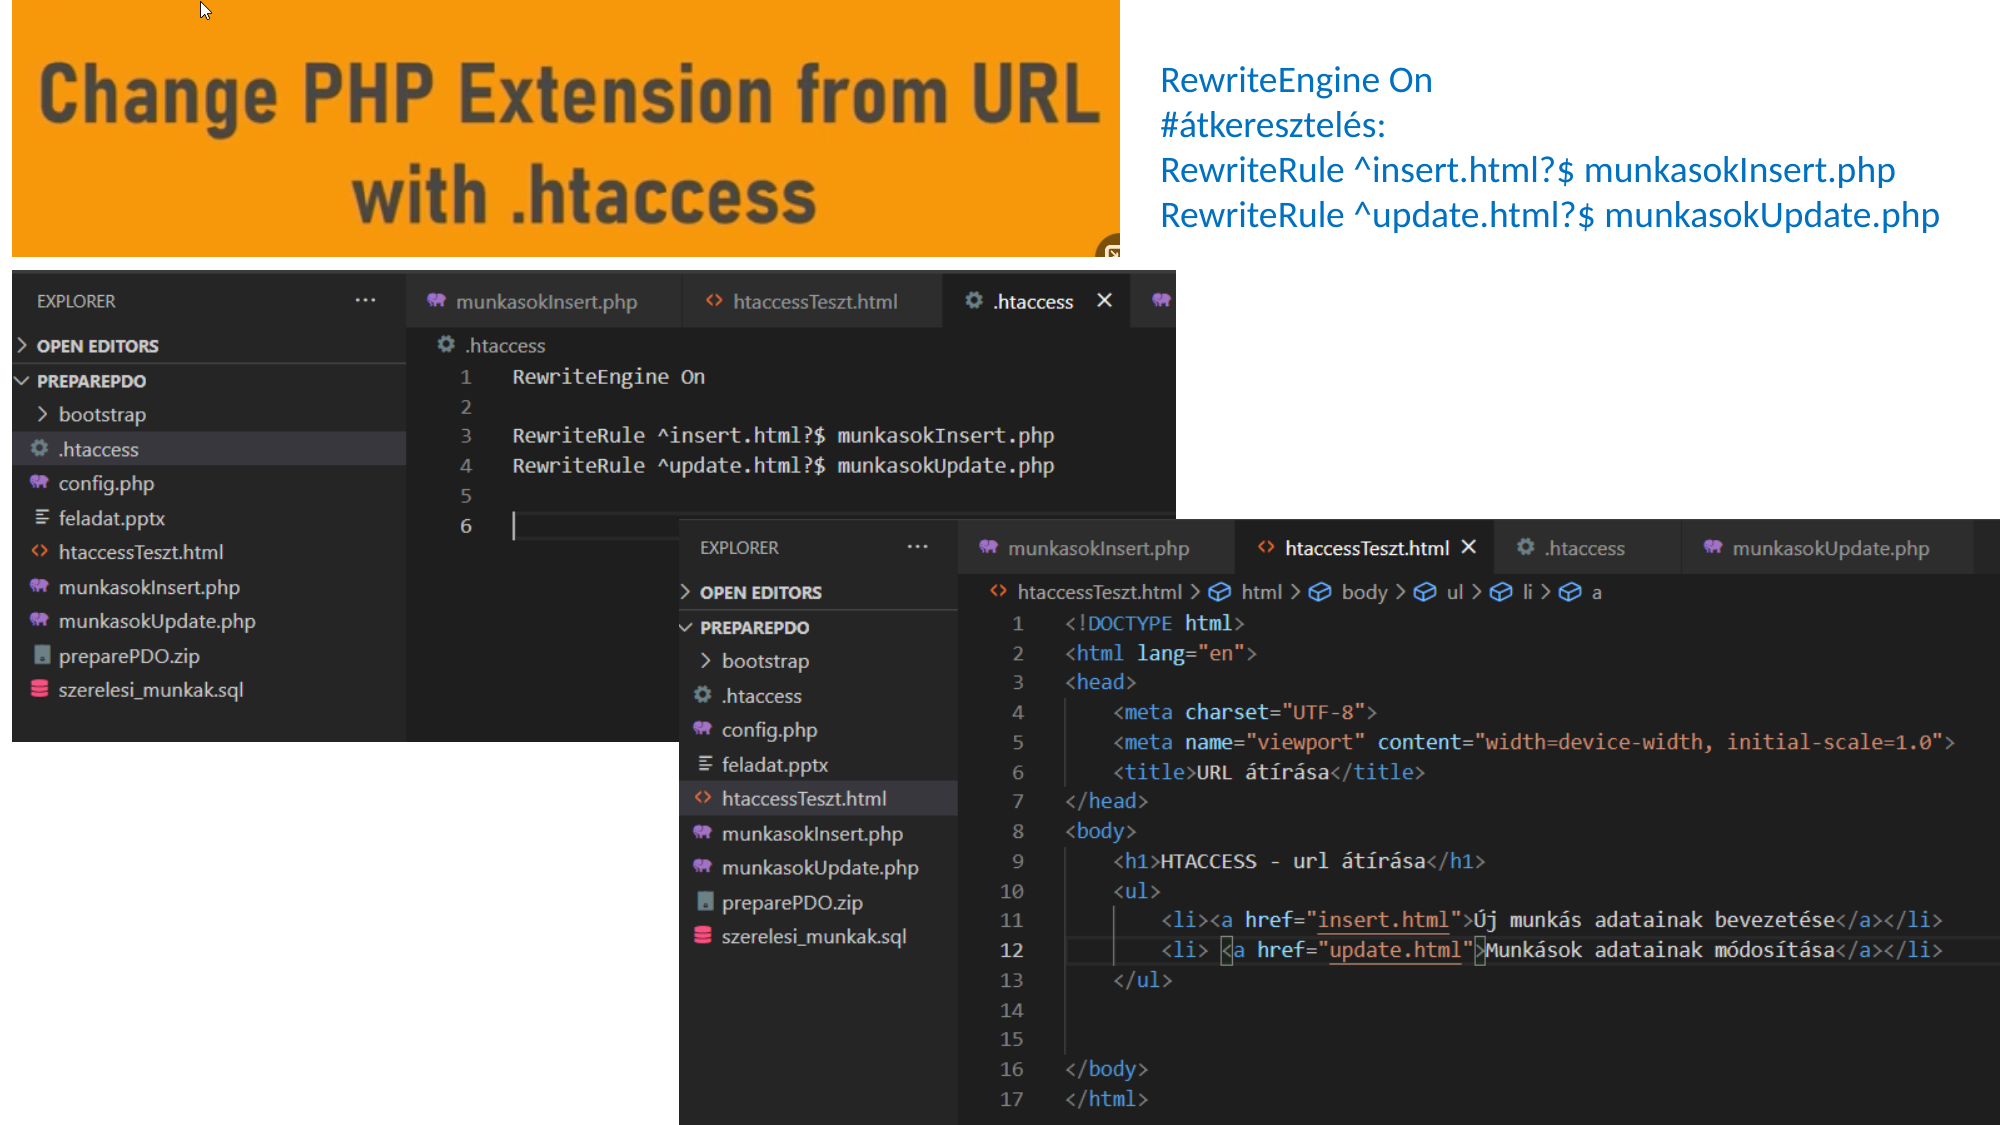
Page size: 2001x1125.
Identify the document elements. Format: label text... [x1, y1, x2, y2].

picture [12, 0, 1120, 257]
picture [12, 270, 2000, 1125]
text_box RewriteEngine On #átkeresztelés: RewriteRule ^insert.html?$ munkasokInsert.php RewriteRule ^update.html?$ munkasokUpdate.php [1145, 47, 1990, 243]
